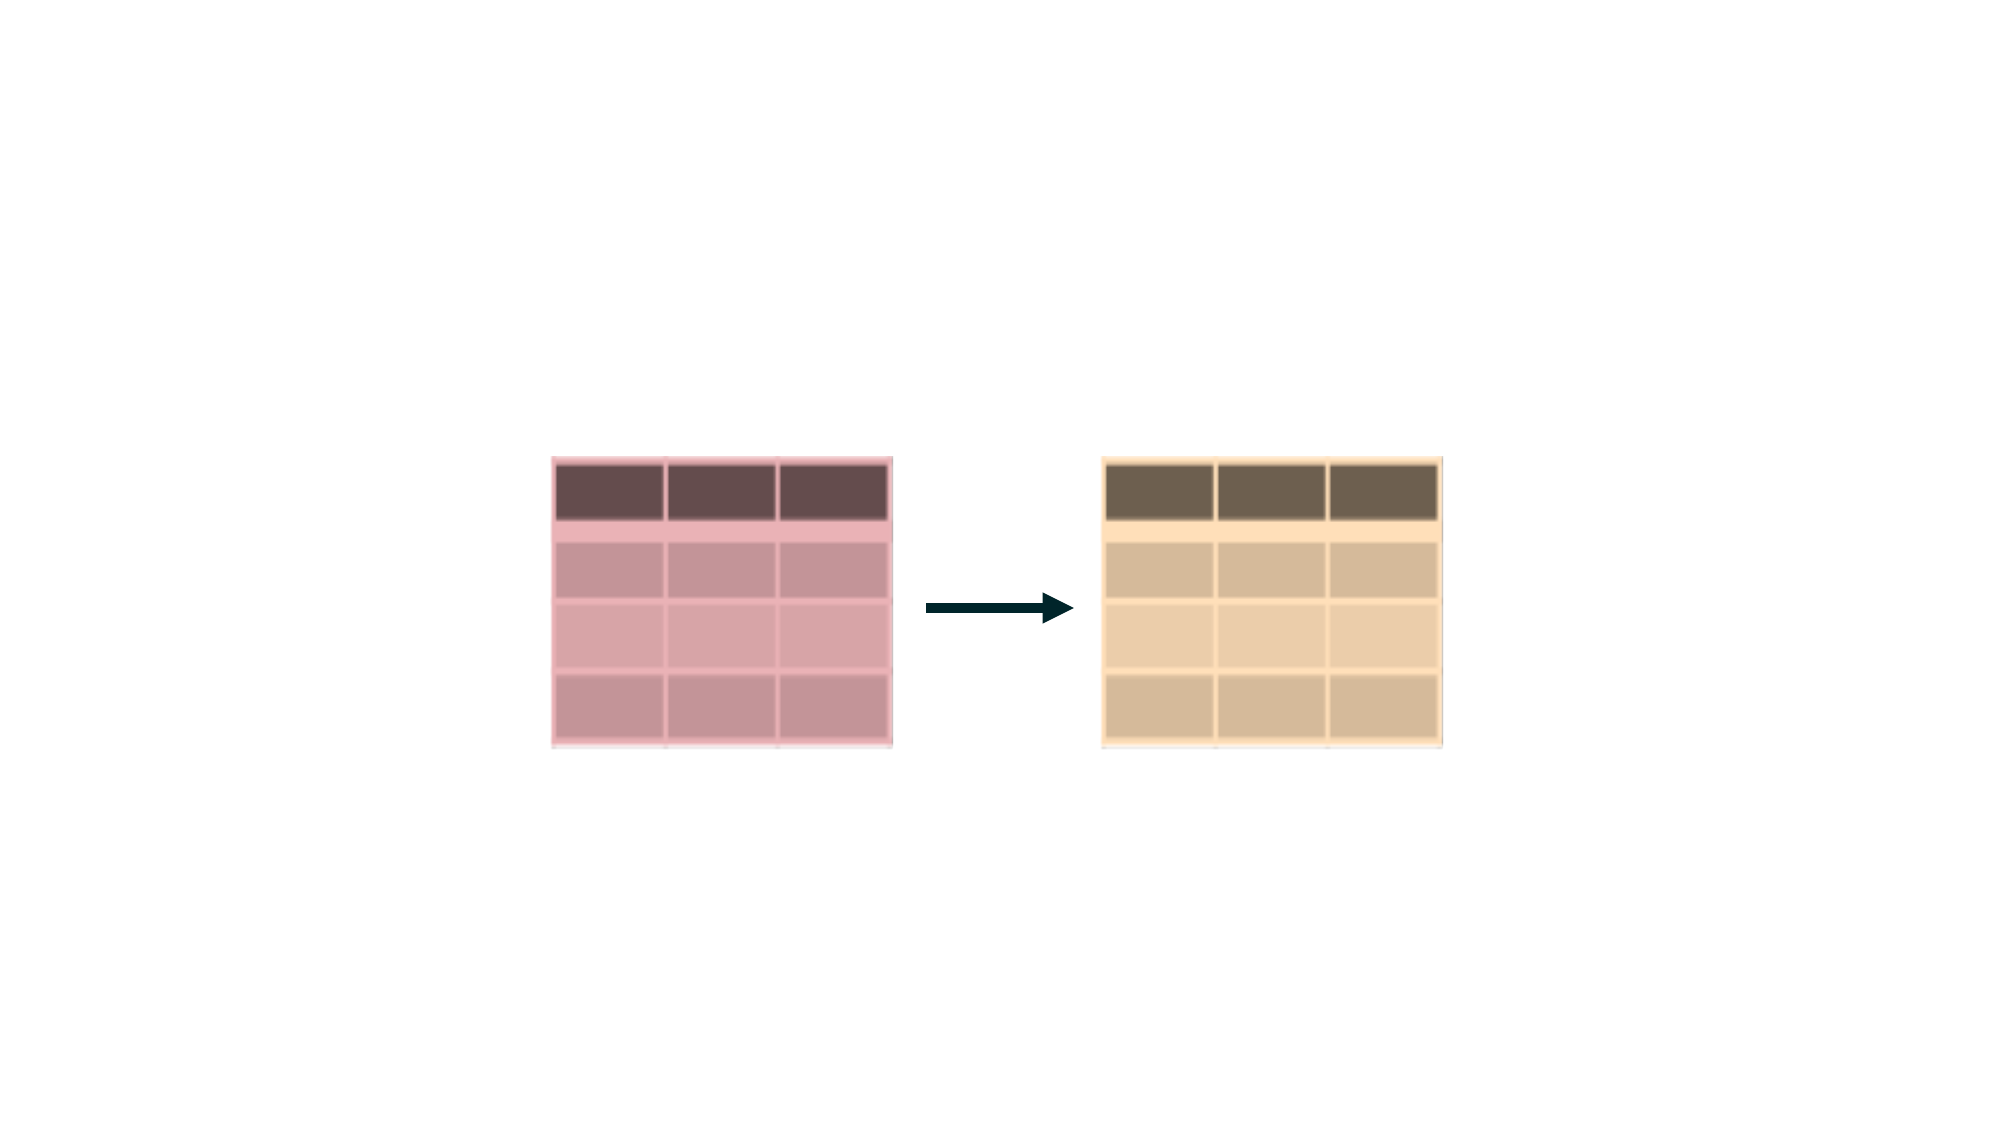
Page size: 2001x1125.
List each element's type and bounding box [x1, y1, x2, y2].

text_box [550, 456, 1450, 753]
